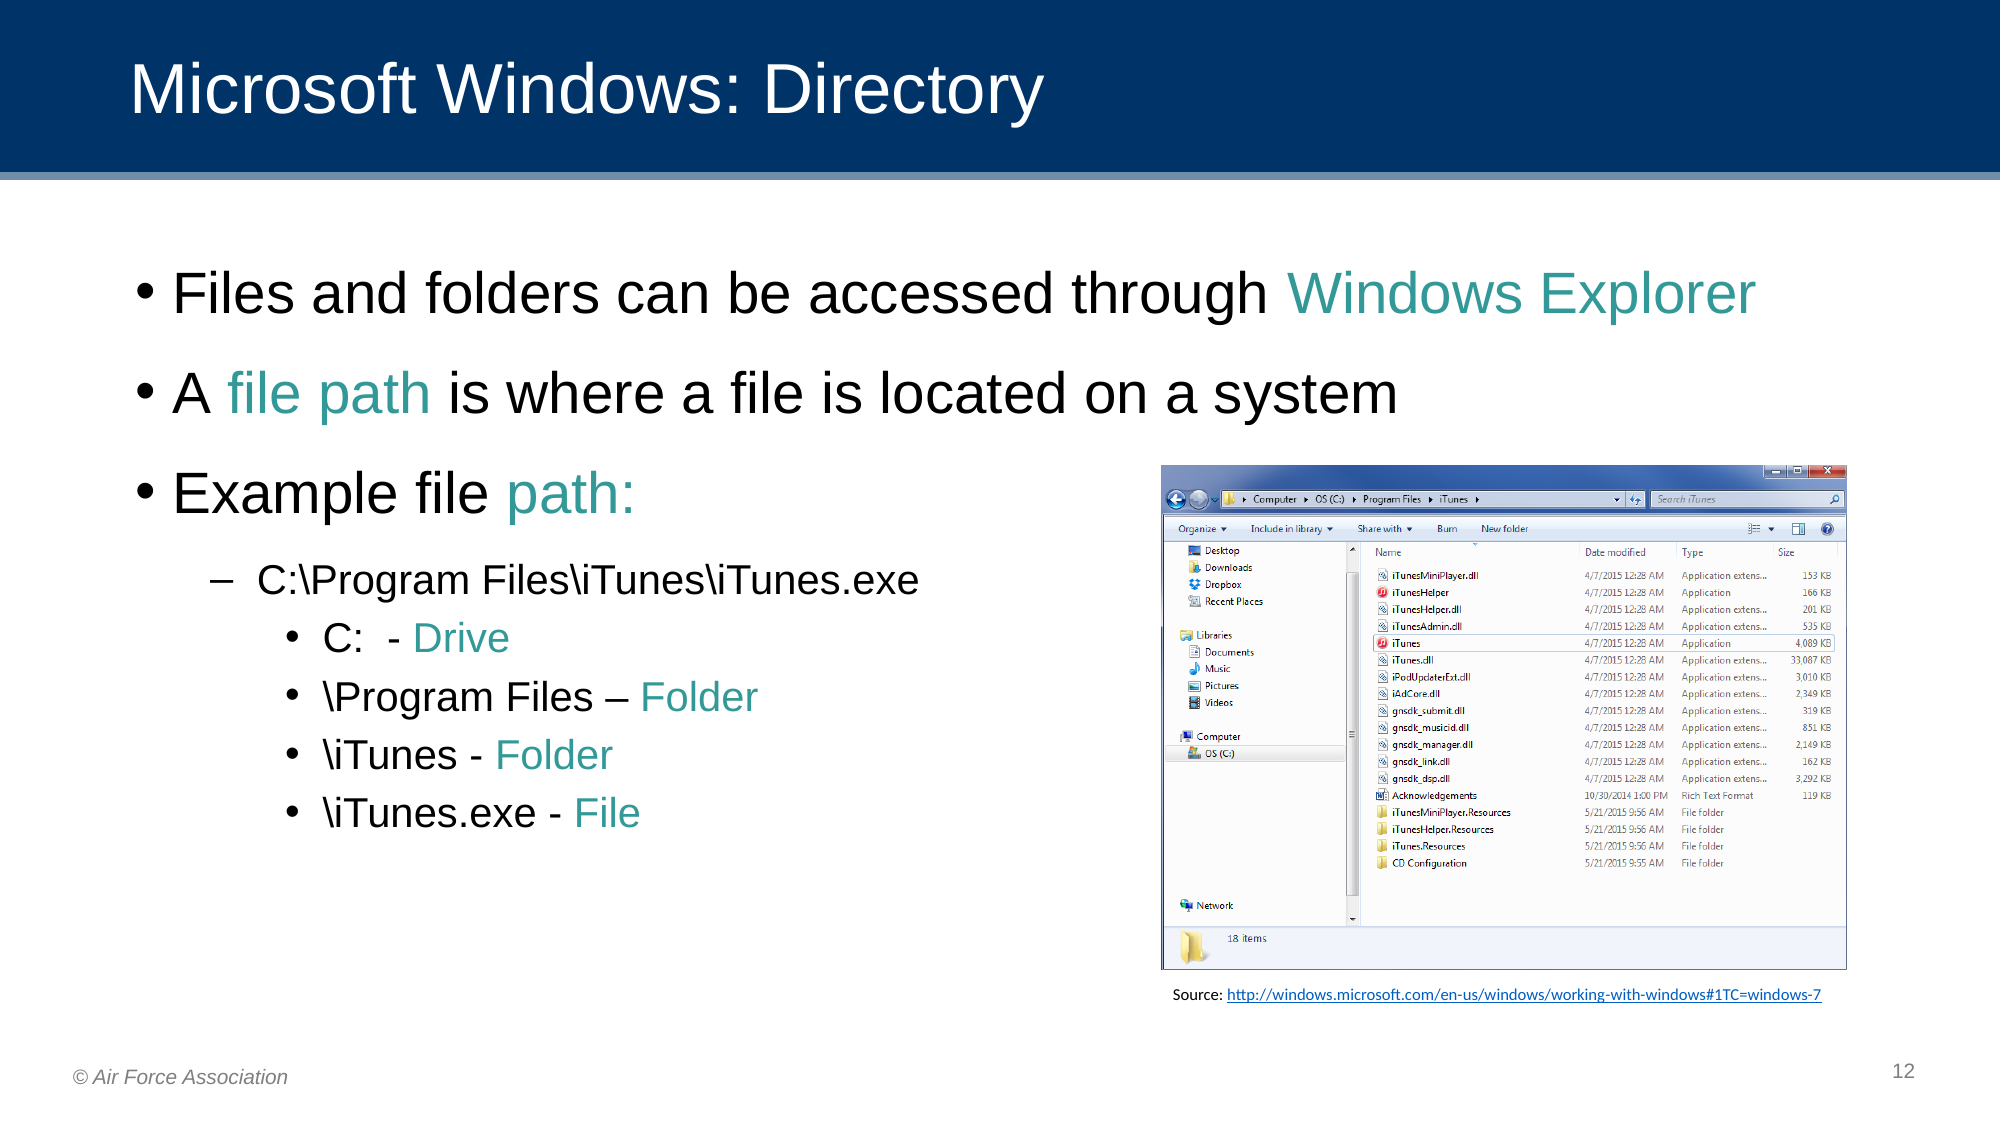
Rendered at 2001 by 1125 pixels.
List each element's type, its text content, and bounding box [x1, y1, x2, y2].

list Files and folders can be accessed through Windows Explorer A file path is where a file is located on a system Example file path: C:\Program Files\iTunes\iTunes.exe C: - Drive \Program Files – Folder \iTunes - Folder \iTunes.exe - File [120, 247, 1880, 1008]
text_box Source: http://windows.microsoft.com/en-us/windows/working-with-windows#1TC=windows-7 [1147, 976, 1852, 1012]
picture [1160, 465, 1847, 970]
title Microsoft Windows: Directory [115, 37, 1720, 133]
slide_number ‹#› [1848, 1039, 1960, 1100]
